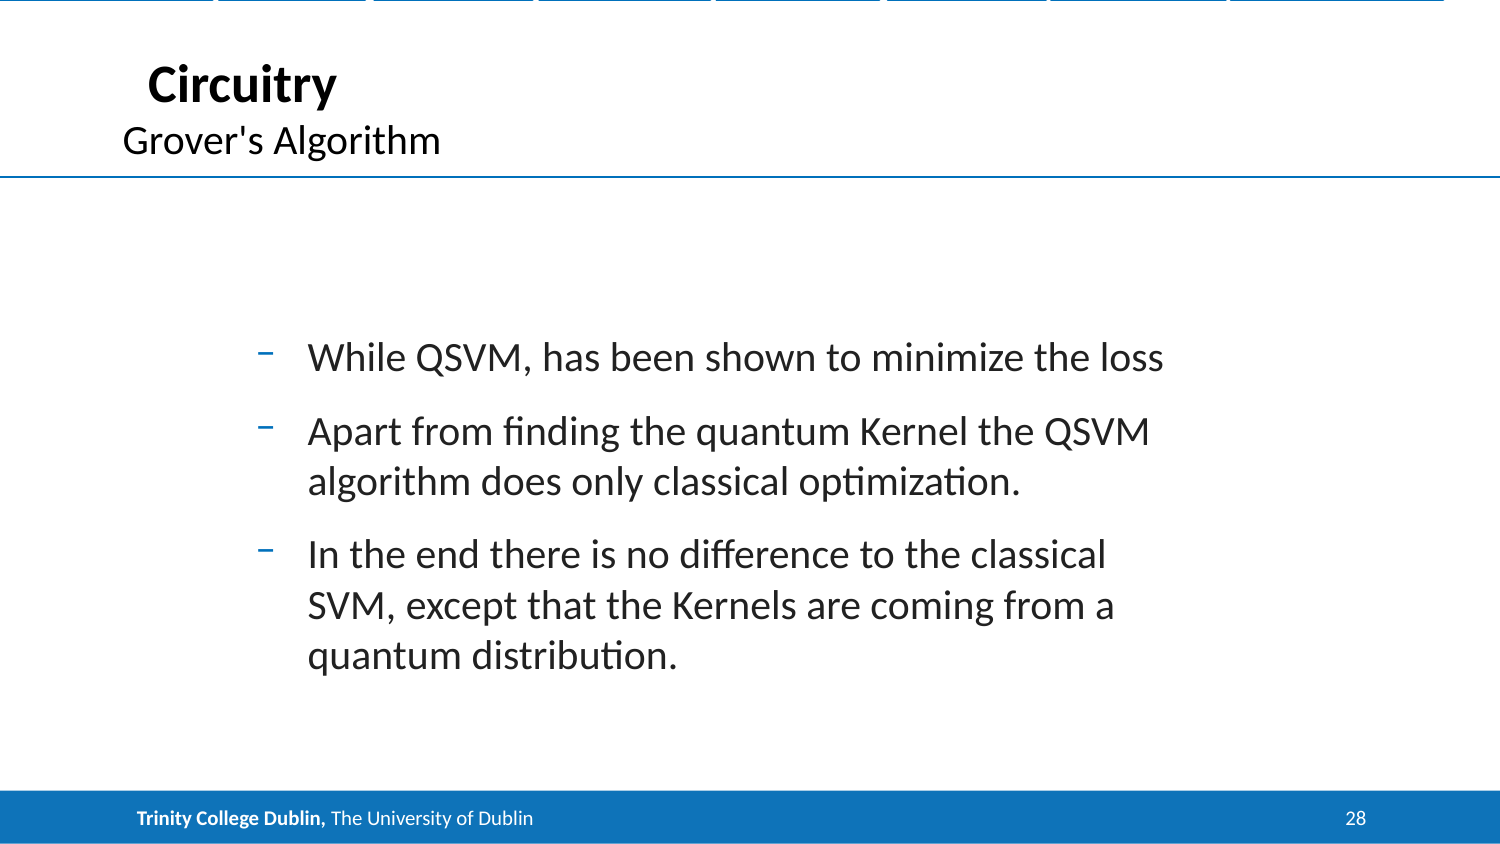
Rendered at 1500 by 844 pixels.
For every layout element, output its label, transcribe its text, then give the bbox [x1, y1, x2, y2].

title Circuitry [135, 44, 1367, 112]
list While QSVM, has been shown to minimize the loss Apart from finding the quantum Kernel the QSVM algorithm does only classical optimization. In the end there is no difference to the classical SVM, except that the Kernels are coming from a quantum distribution. [255, 260, 1190, 742]
list Grover's Algorithm [122, 112, 1367, 164]
